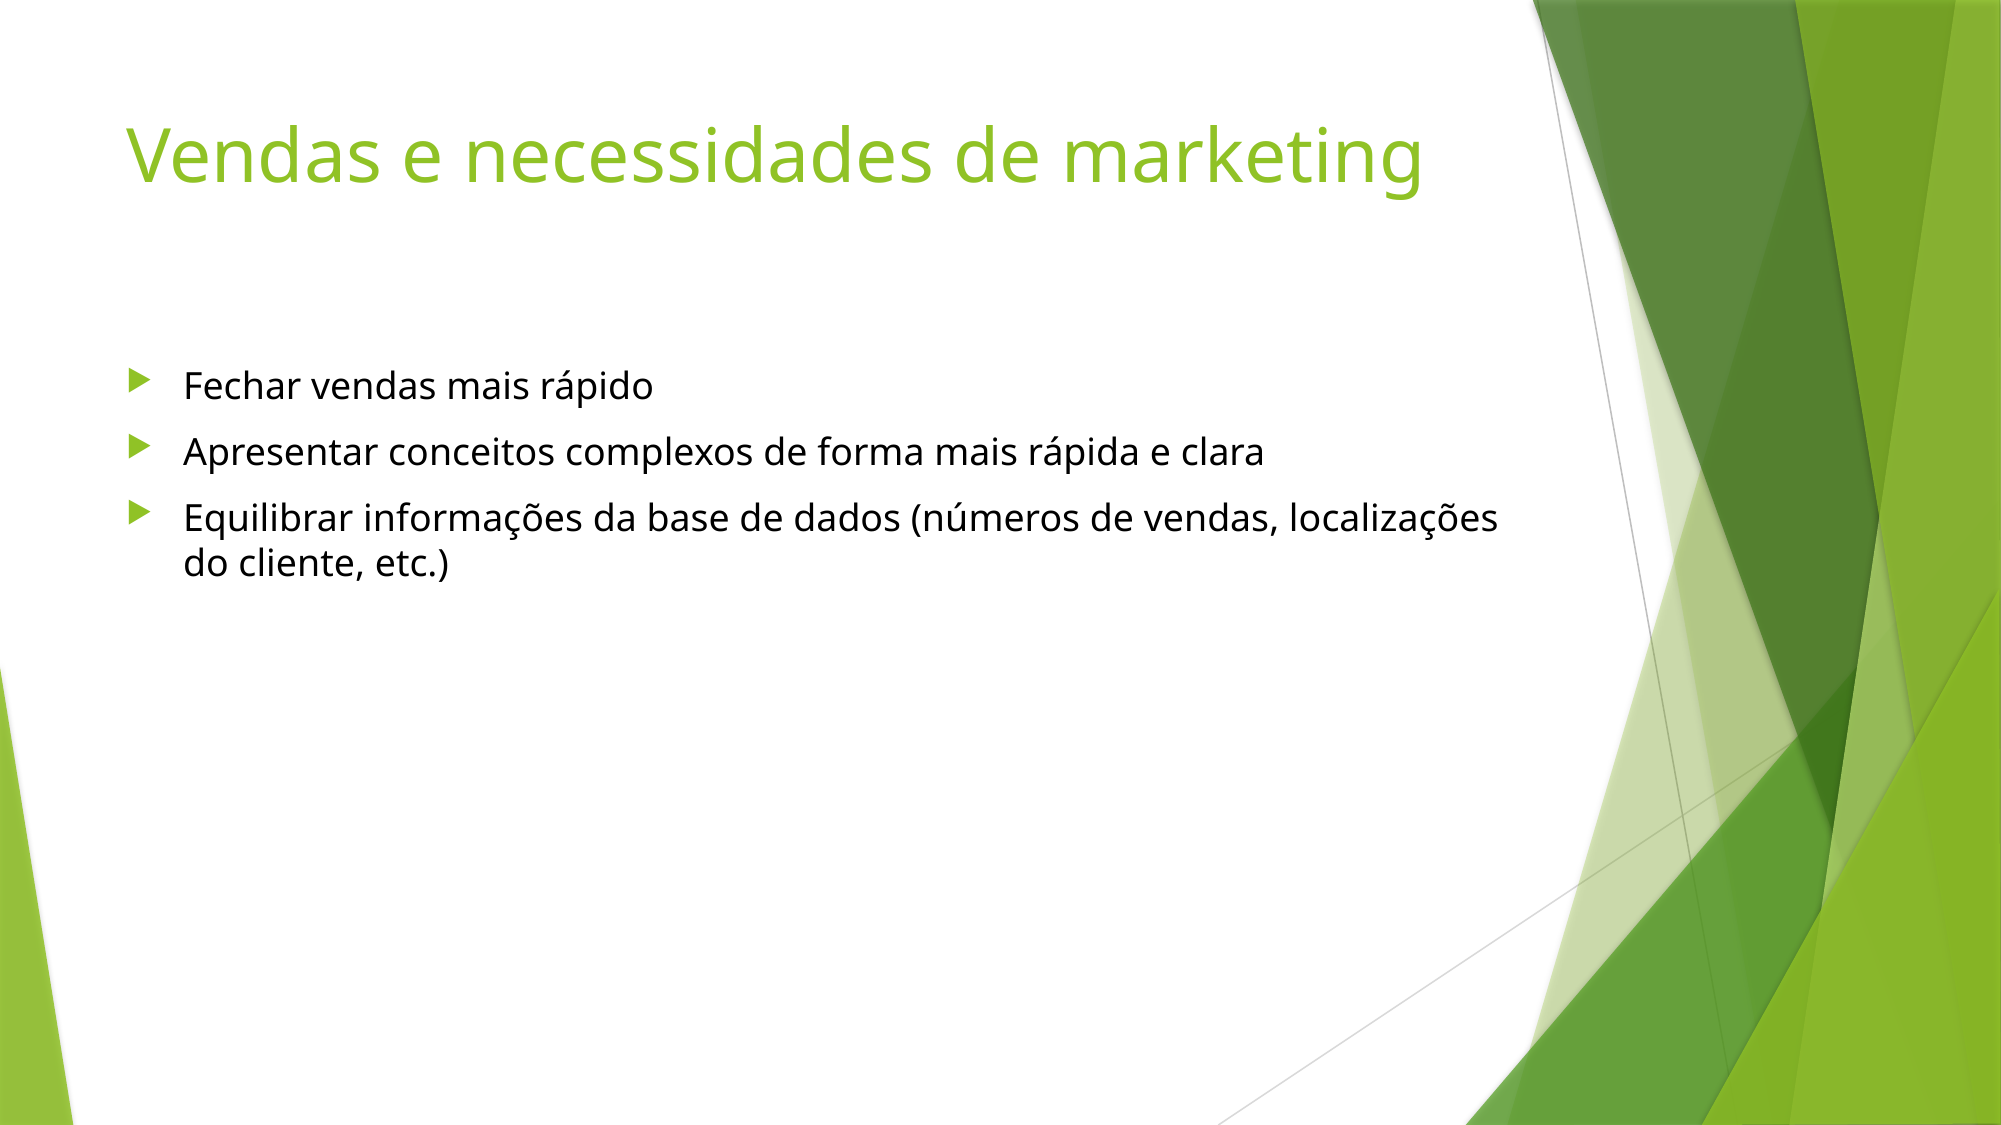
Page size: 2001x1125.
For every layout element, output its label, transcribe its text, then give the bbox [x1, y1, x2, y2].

list Fechar vendas mais rápido Apresentar conceitos complexos de forma mais rápida e clara Equilibrar informações da base de dados (números de vendas, localizações do cliente, etc.) [111, 354, 1522, 992]
title Vendas e necessidades de marketing [111, 99, 1522, 317]
